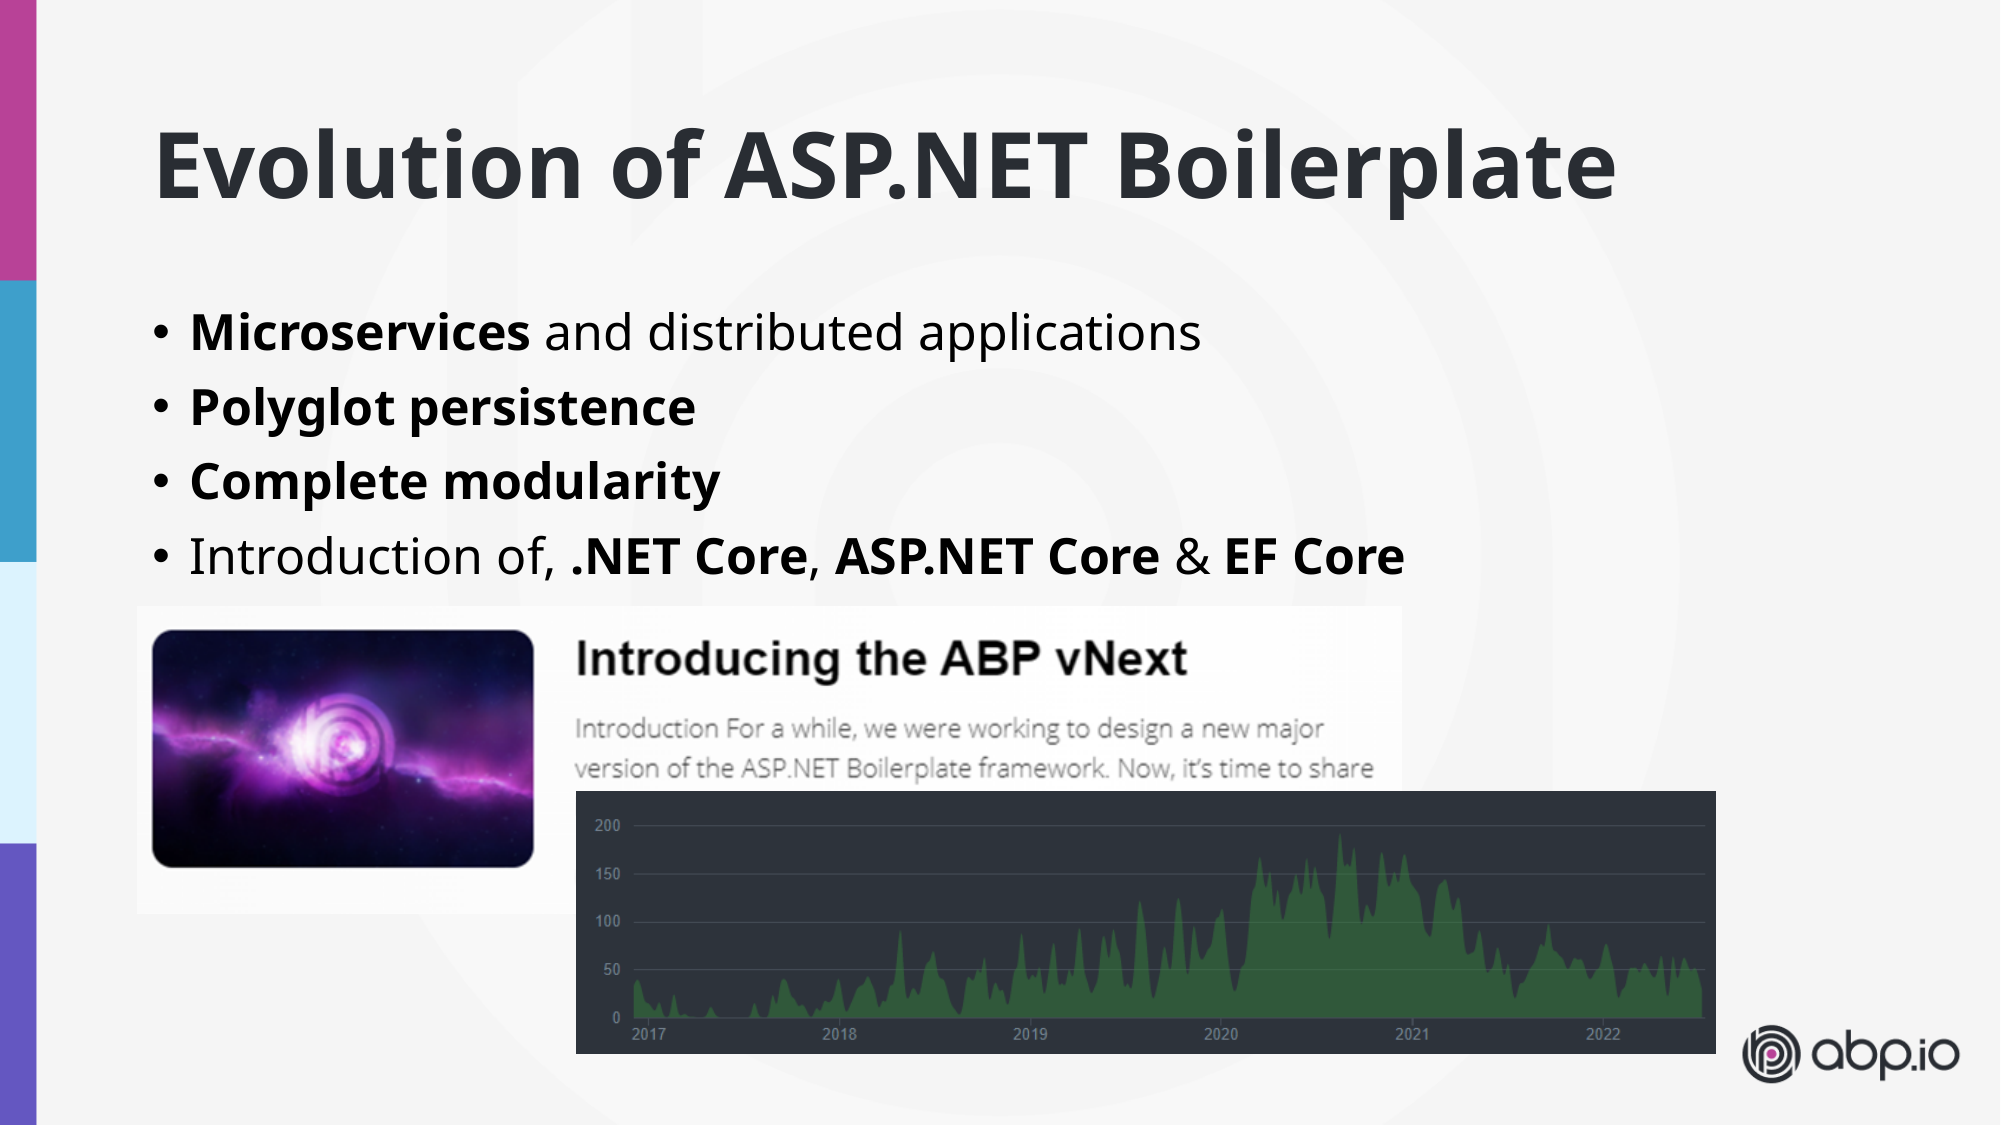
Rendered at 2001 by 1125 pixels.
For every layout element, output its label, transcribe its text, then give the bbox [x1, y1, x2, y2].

picture [0, 0, 2001, 1125]
title Evolution of ASP.NET Boilerplate [137, 59, 1863, 278]
list Microservices and distributed applications Polyglot persistence Complete modularity Introduction of, .NET Core, ASP.NET Core & EF Core [137, 299, 1863, 607]
